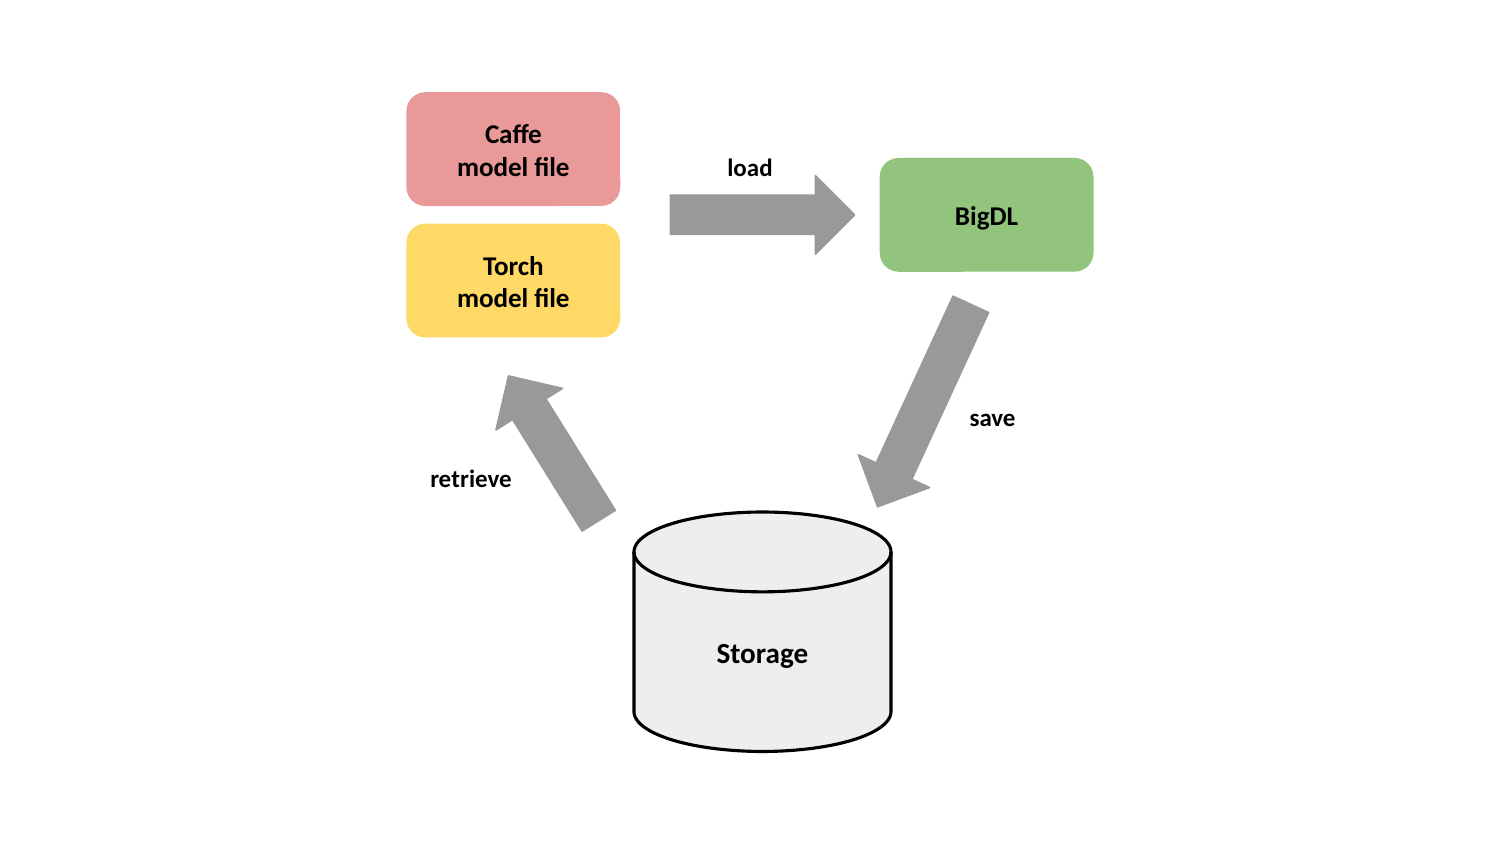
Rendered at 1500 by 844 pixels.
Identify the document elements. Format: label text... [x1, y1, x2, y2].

text_box save [937, 377, 1048, 457]
text_box Storage [633, 512, 892, 752]
text_box Torch model file [406, 223, 621, 338]
text_box retrieve [406, 443, 536, 513]
text_box BigDL [879, 157, 1094, 272]
text_box [670, 175, 855, 255]
text_box [495, 375, 616, 532]
text_box [858, 296, 989, 507]
text_box load [695, 136, 805, 198]
text_box Caffe model file [406, 92, 621, 207]
